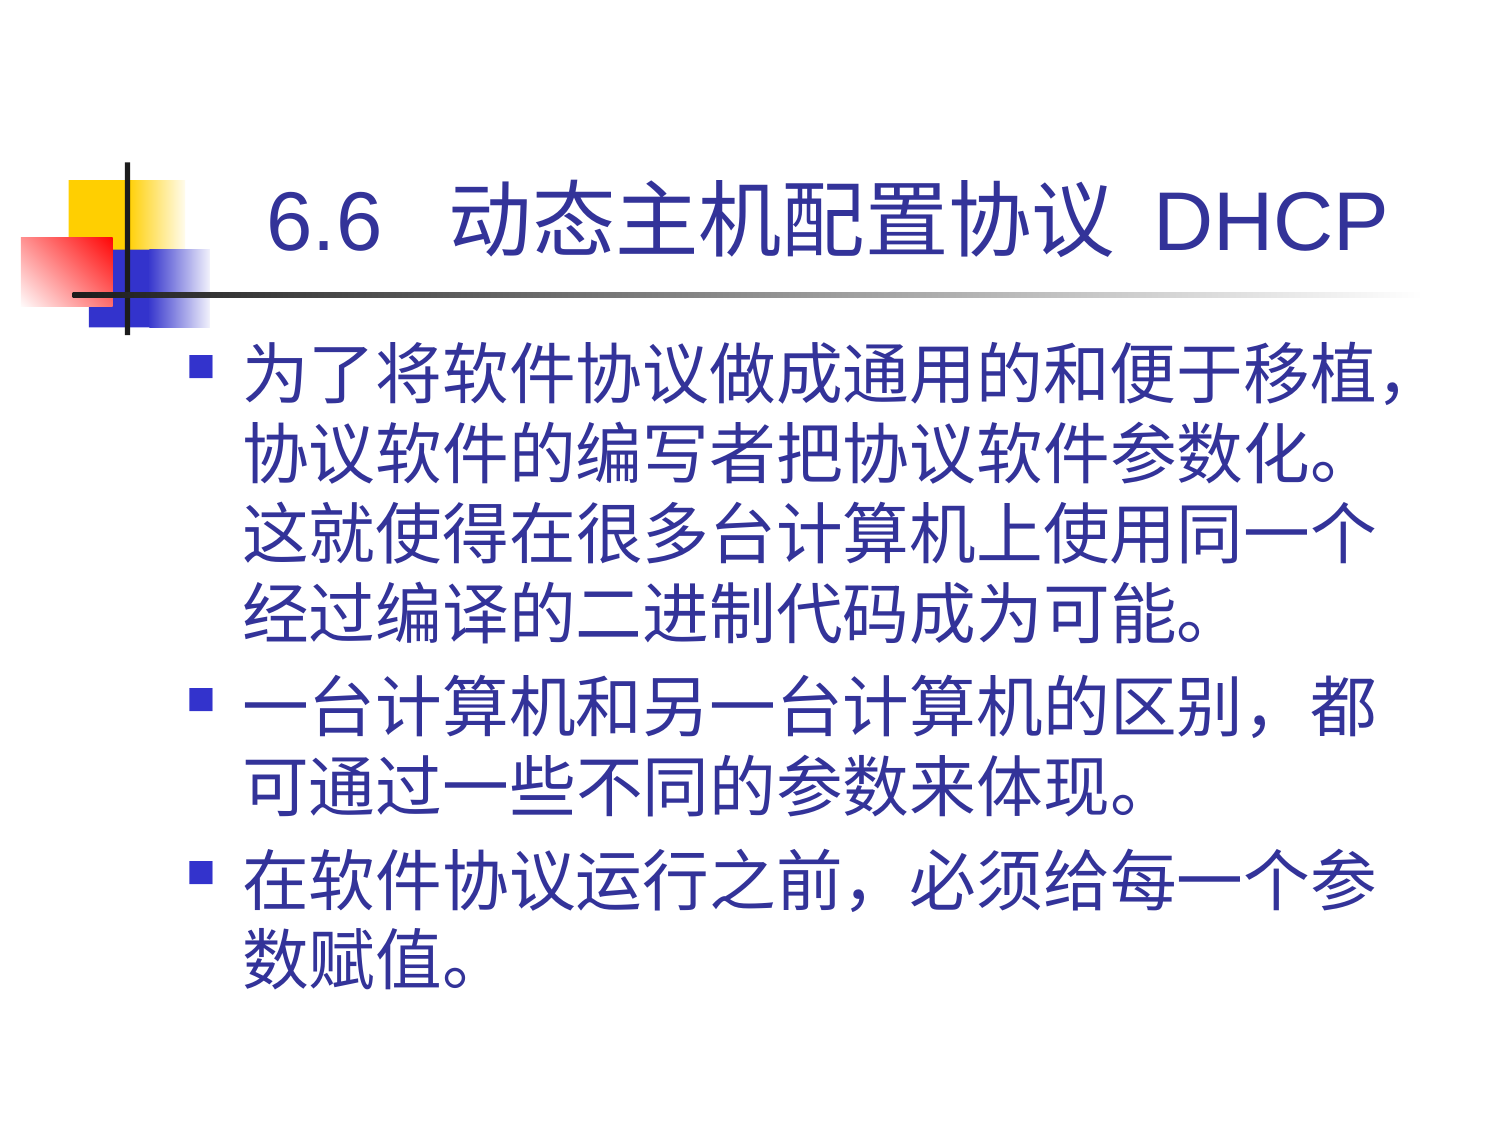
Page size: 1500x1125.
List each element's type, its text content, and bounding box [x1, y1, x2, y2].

list 为了将软件协议做成通用的和便于移植，协议软件的编写者把协议软件参数化。这就使得在很多台计算机上使用同一个经过编译的二进制代码成为可能。 一台计算机和另一台计算机的区别，都可通过一些不同的参数来体现。 在软件协议运行之前，必须给每一个参数赋值。 [171, 324, 1447, 1059]
title 6.6 动态主机配置协议 DHCP [188, 35, 1468, 275]
